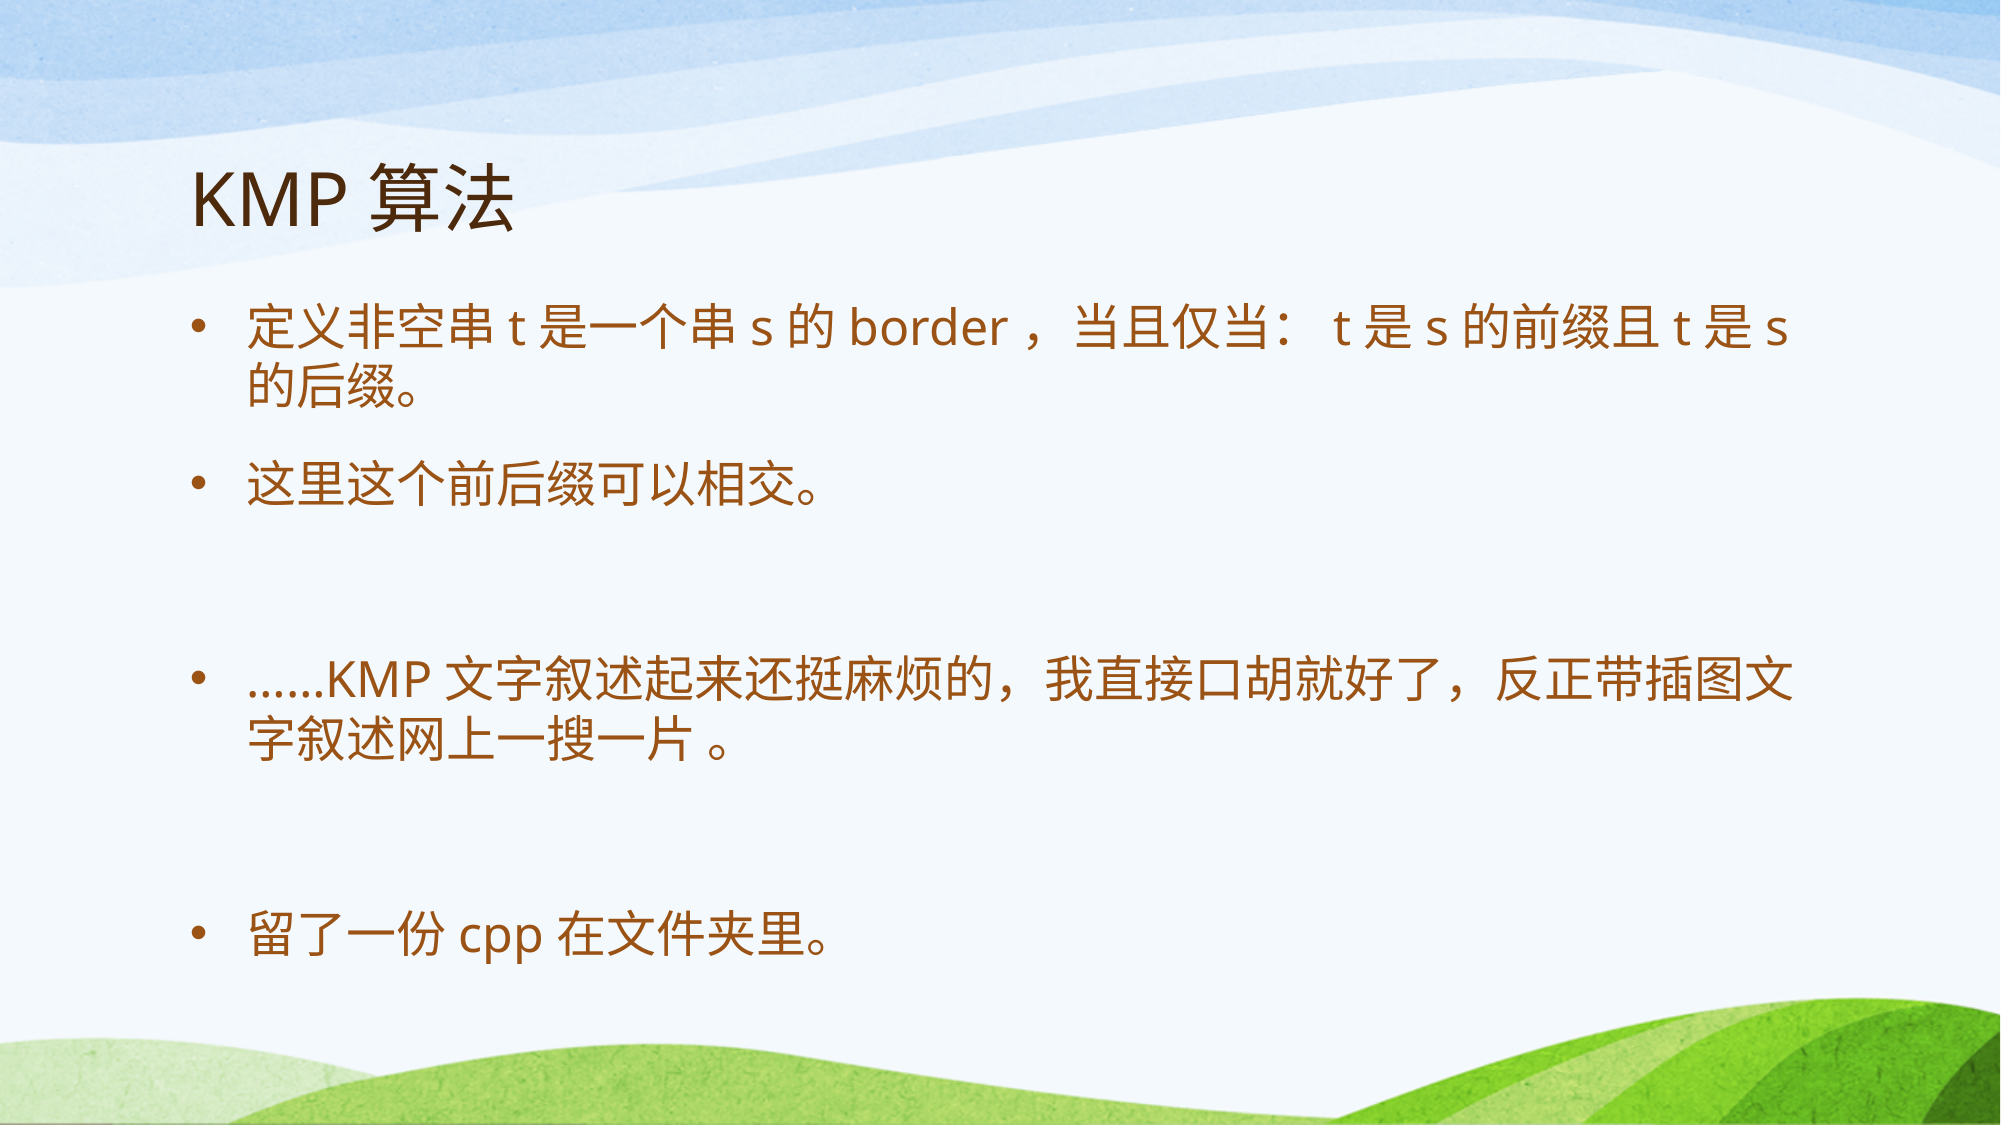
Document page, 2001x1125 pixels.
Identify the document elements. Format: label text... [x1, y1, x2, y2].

title KMP算法 [174, 50, 1825, 250]
list 定义非空串t是一个串s的border，当且仅当：t是s的前缀且t是s的后缀。 这里这个前后缀可以相交。 ……KMP文字叙述起来还挺麻烦的，我直接口胡就好了，反正带插图文字叙述网上一搜一片 。 留了一份cpp在文件夹里。 [174, 287, 1825, 982]
picture [0, 0, 2001, 1125]
